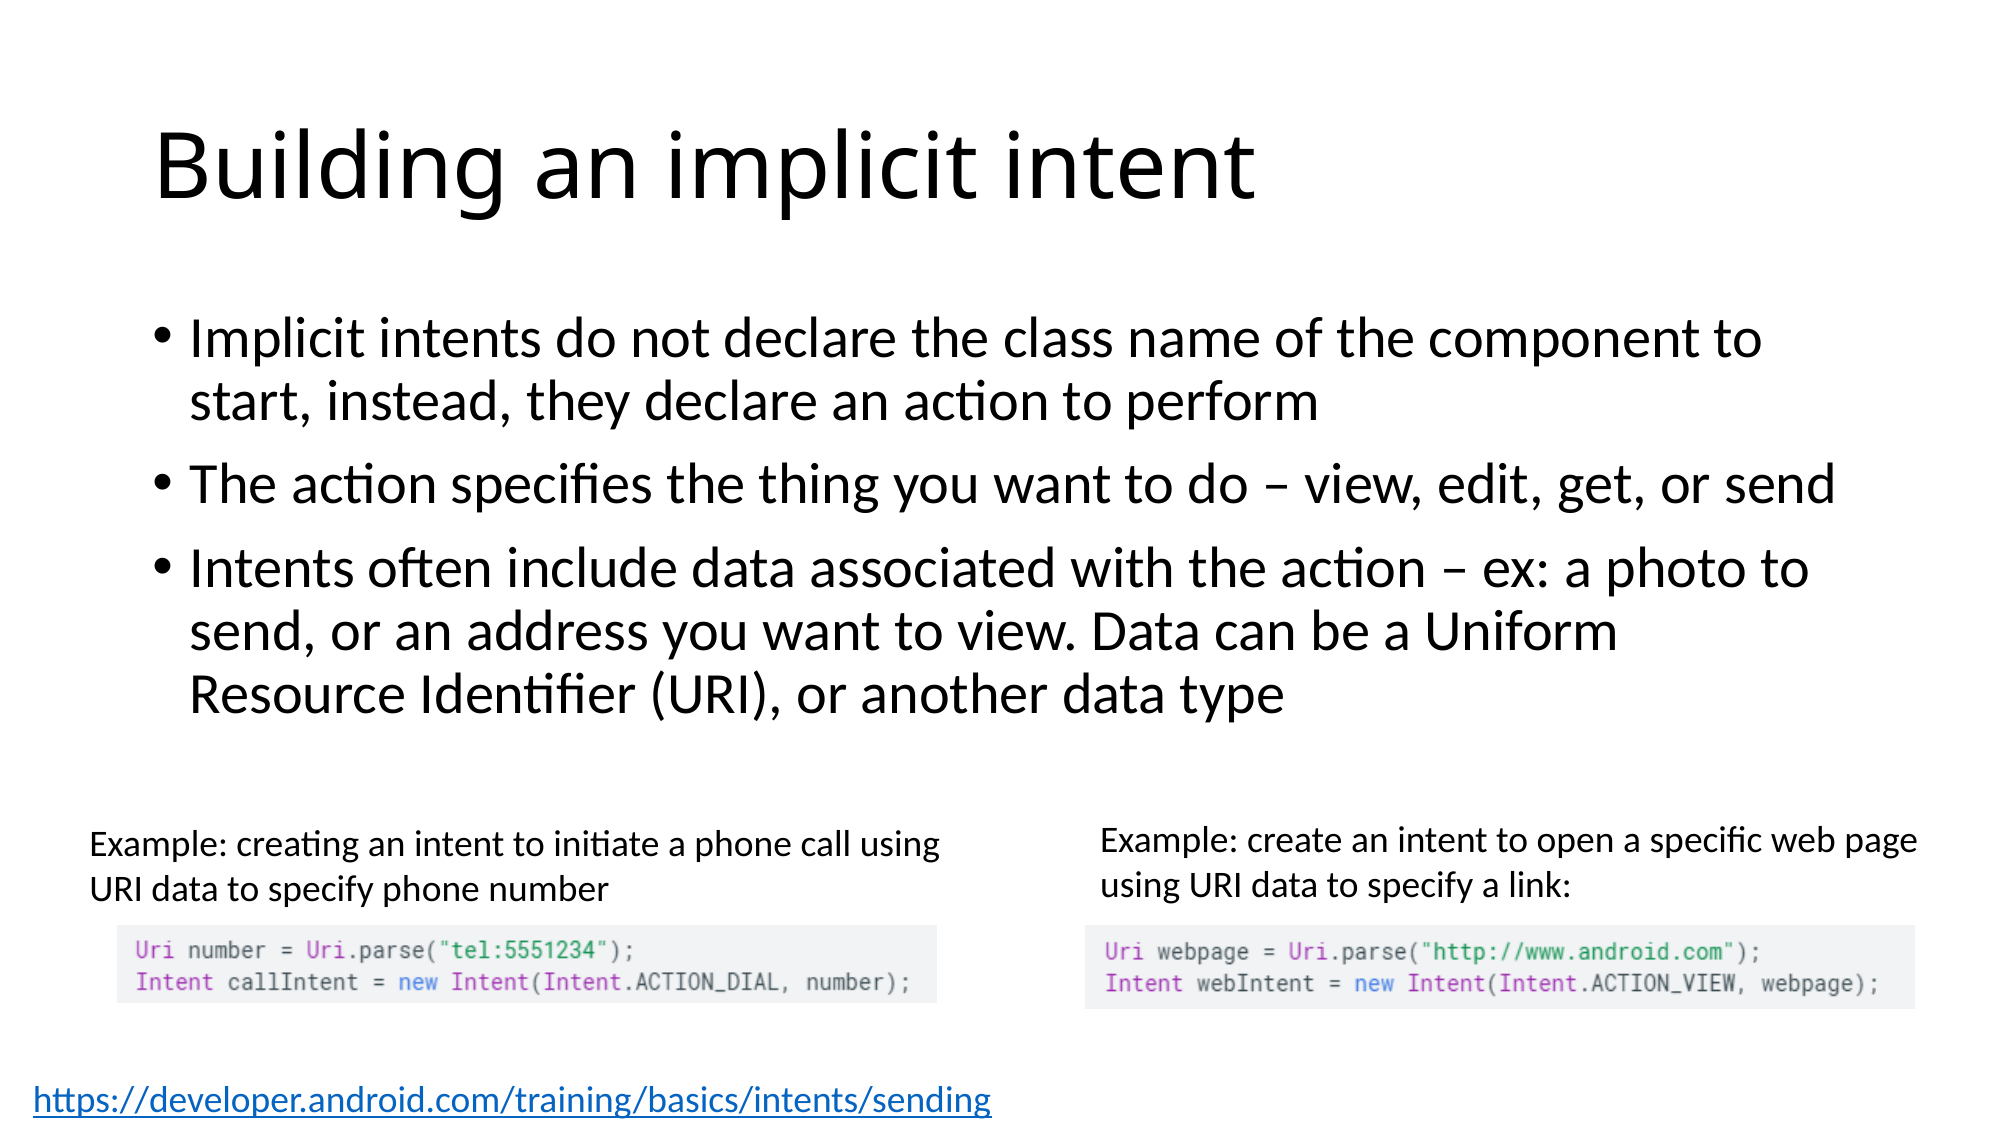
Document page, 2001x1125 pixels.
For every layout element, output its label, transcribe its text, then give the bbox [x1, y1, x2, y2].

picture [1085, 925, 1915, 1009]
title Building an implicit intent [137, 59, 1863, 278]
text_box Example: creating an intent to initiate a phone call using URI data to specify phone number [74, 811, 980, 962]
text_box Example: create an intent to open a specific web page using URI data to specify a link: [1085, 807, 1990, 958]
picture [117, 925, 937, 1003]
text_box https://developer.android.com/training/basics/intents/sending [18, 1068, 1275, 1125]
list Implicit intents do not declare the class name of the component to start, instead, they declare an action to perform The action specifies the thing you want to do – view, edit, get, or send Intents often include data associated with the action – ex: a photo to send, or an address you want to view. Data can be a Uniform Resource Identifier (URI), or another data type [137, 299, 1863, 1014]
